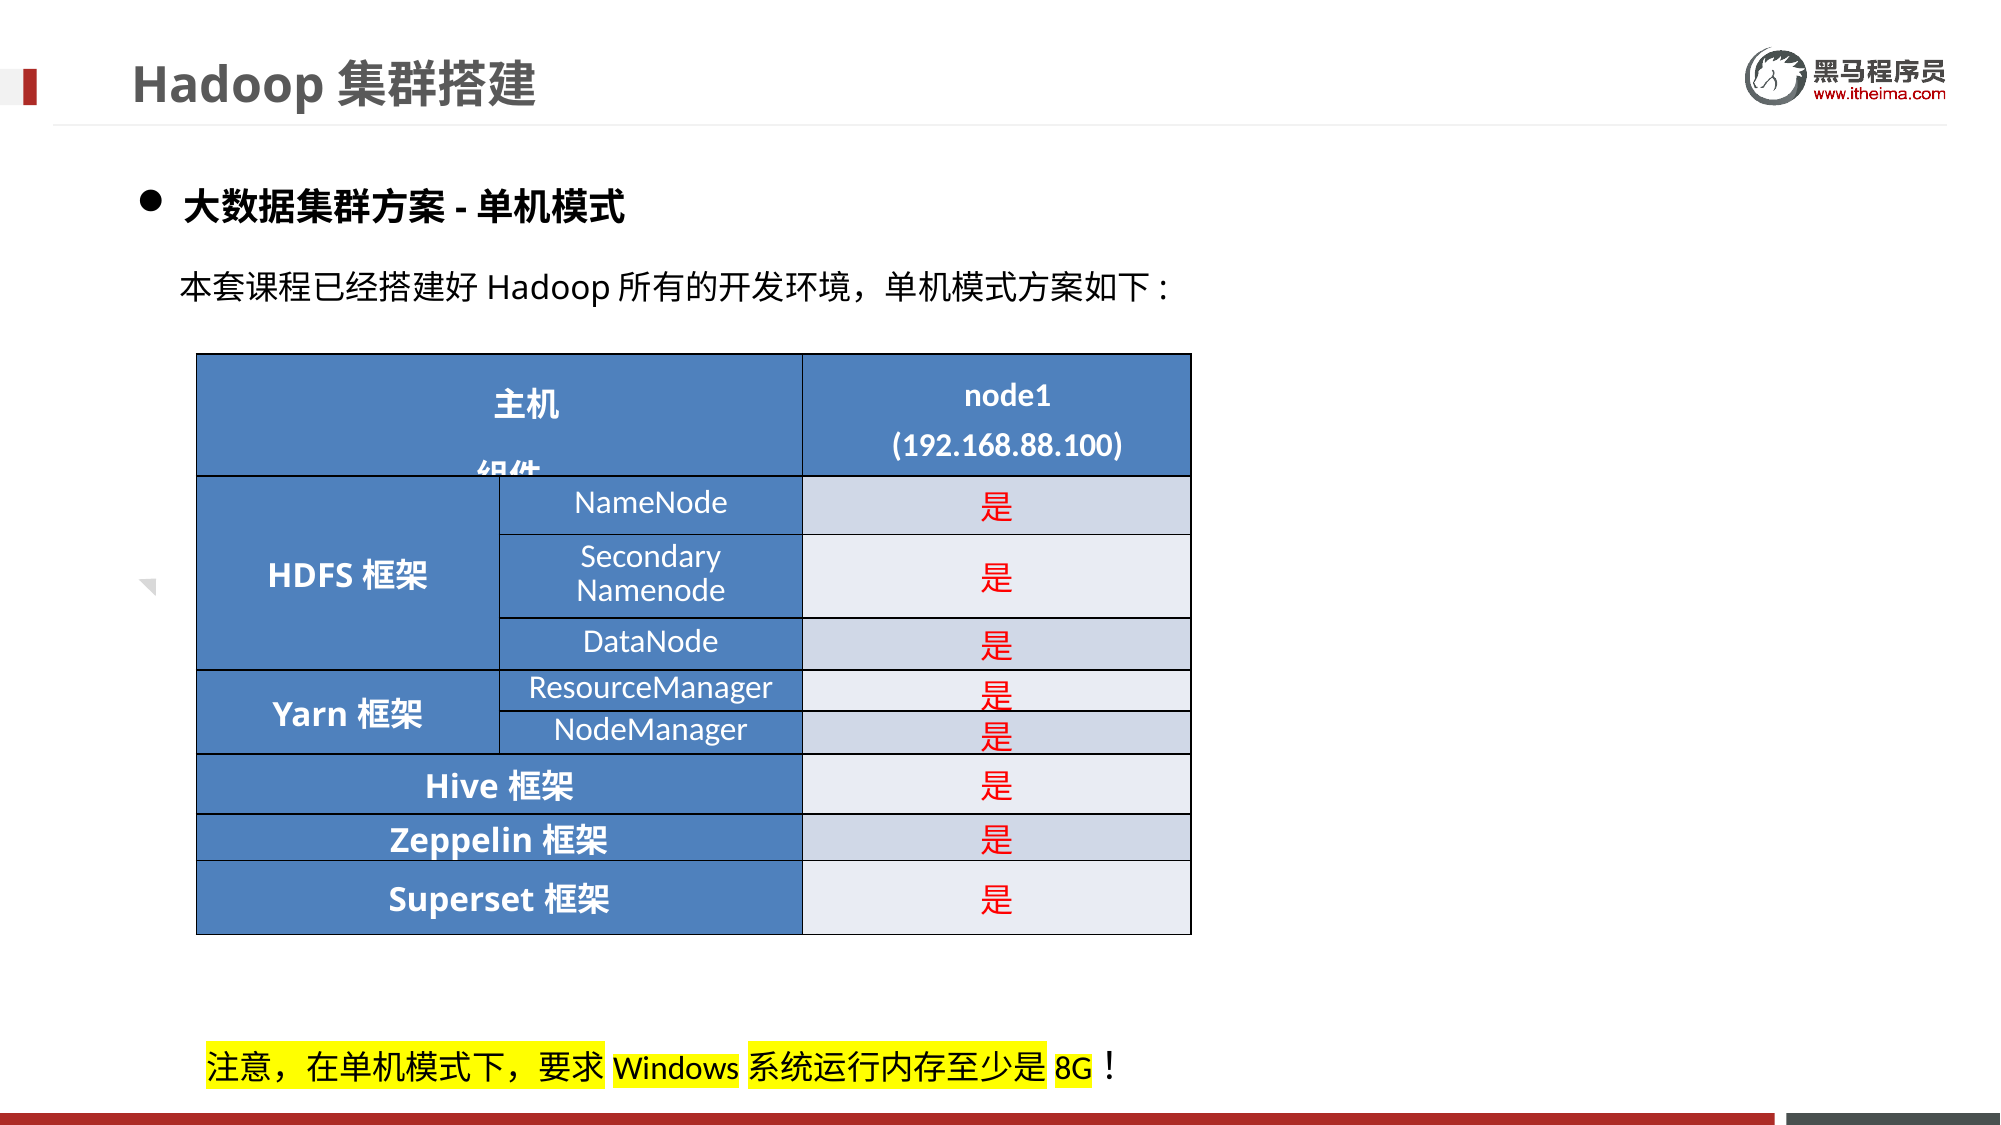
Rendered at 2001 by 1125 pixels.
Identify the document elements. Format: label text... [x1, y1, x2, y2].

table_cell 是 [803, 861, 1190, 934]
picture [1744, 46, 1946, 106]
table_cell Superset框架 [197, 861, 802, 934]
table_cell 是 [803, 755, 1190, 813]
table_header node1 (192.168.88.100) [803, 355, 1190, 475]
text_box 大数据集群方案-单机模式 [0, 175, 898, 236]
table_cell ResourceManager [500, 671, 802, 710]
table_cell Secondary Namenode [500, 535, 802, 617]
table_cell Hive框架 [197, 755, 802, 813]
table_cell NameNode [500, 477, 802, 534]
table_cell Yarn框架 [197, 671, 499, 753]
text_box 本套课程已经搭建好Hadoop所有的开发环境，单机模式方案如下: [164, 258, 1650, 314]
table_cell NodeManager [500, 712, 802, 753]
table_header 主机 组件 [197, 355, 802, 475]
table_cell Zeppelin框架 [197, 815, 802, 860]
table_cell 是 [803, 535, 1190, 617]
table_cell 是 [803, 619, 1190, 669]
table_cell 是 [803, 712, 1190, 753]
title Hadoop集群搭建 [116, 40, 1556, 125]
table_cell 是 [803, 815, 1190, 860]
table_cell 是 [803, 671, 1190, 710]
text_box [136, 576, 159, 598]
text_box 注意，在单机模式下，要求Windows系统运行内存至少是8G！ [138, 1034, 1542, 1095]
table_cell HDFS框架 [197, 477, 499, 669]
table_cell DataNode [500, 619, 802, 669]
table_cell 是 [803, 477, 1190, 534]
